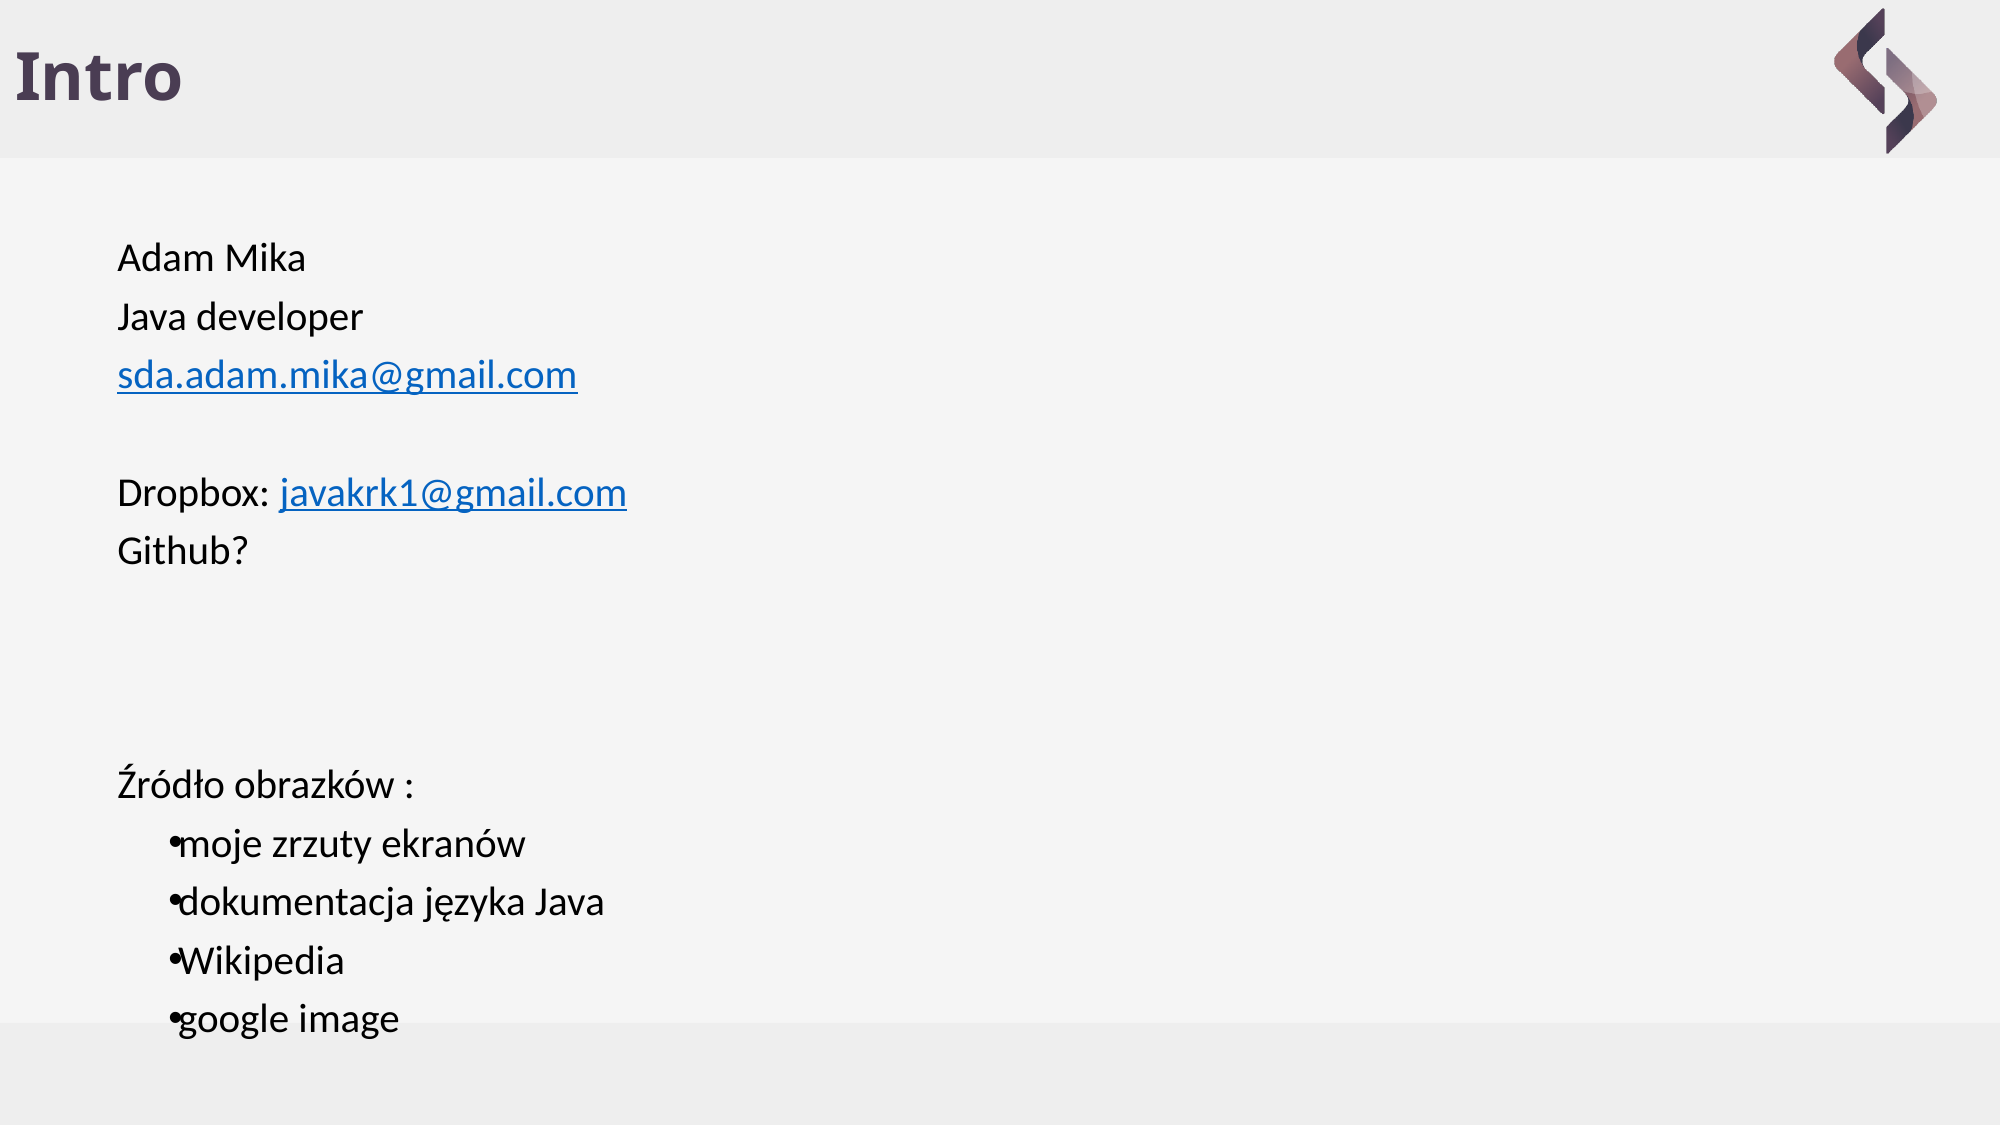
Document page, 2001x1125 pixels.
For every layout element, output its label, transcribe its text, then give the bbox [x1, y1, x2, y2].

picture [1788, 0, 2001, 166]
list Adam Mika Java developer sda.adam.mika@gmail.com Dropbox: javakrk1@gmail.com Github? Źródło obrazków : moje zrzuty ekranów dokumentacja języka Java Wikipedia google image [102, 157, 1828, 1059]
title Intro [0, 0, 1788, 158]
